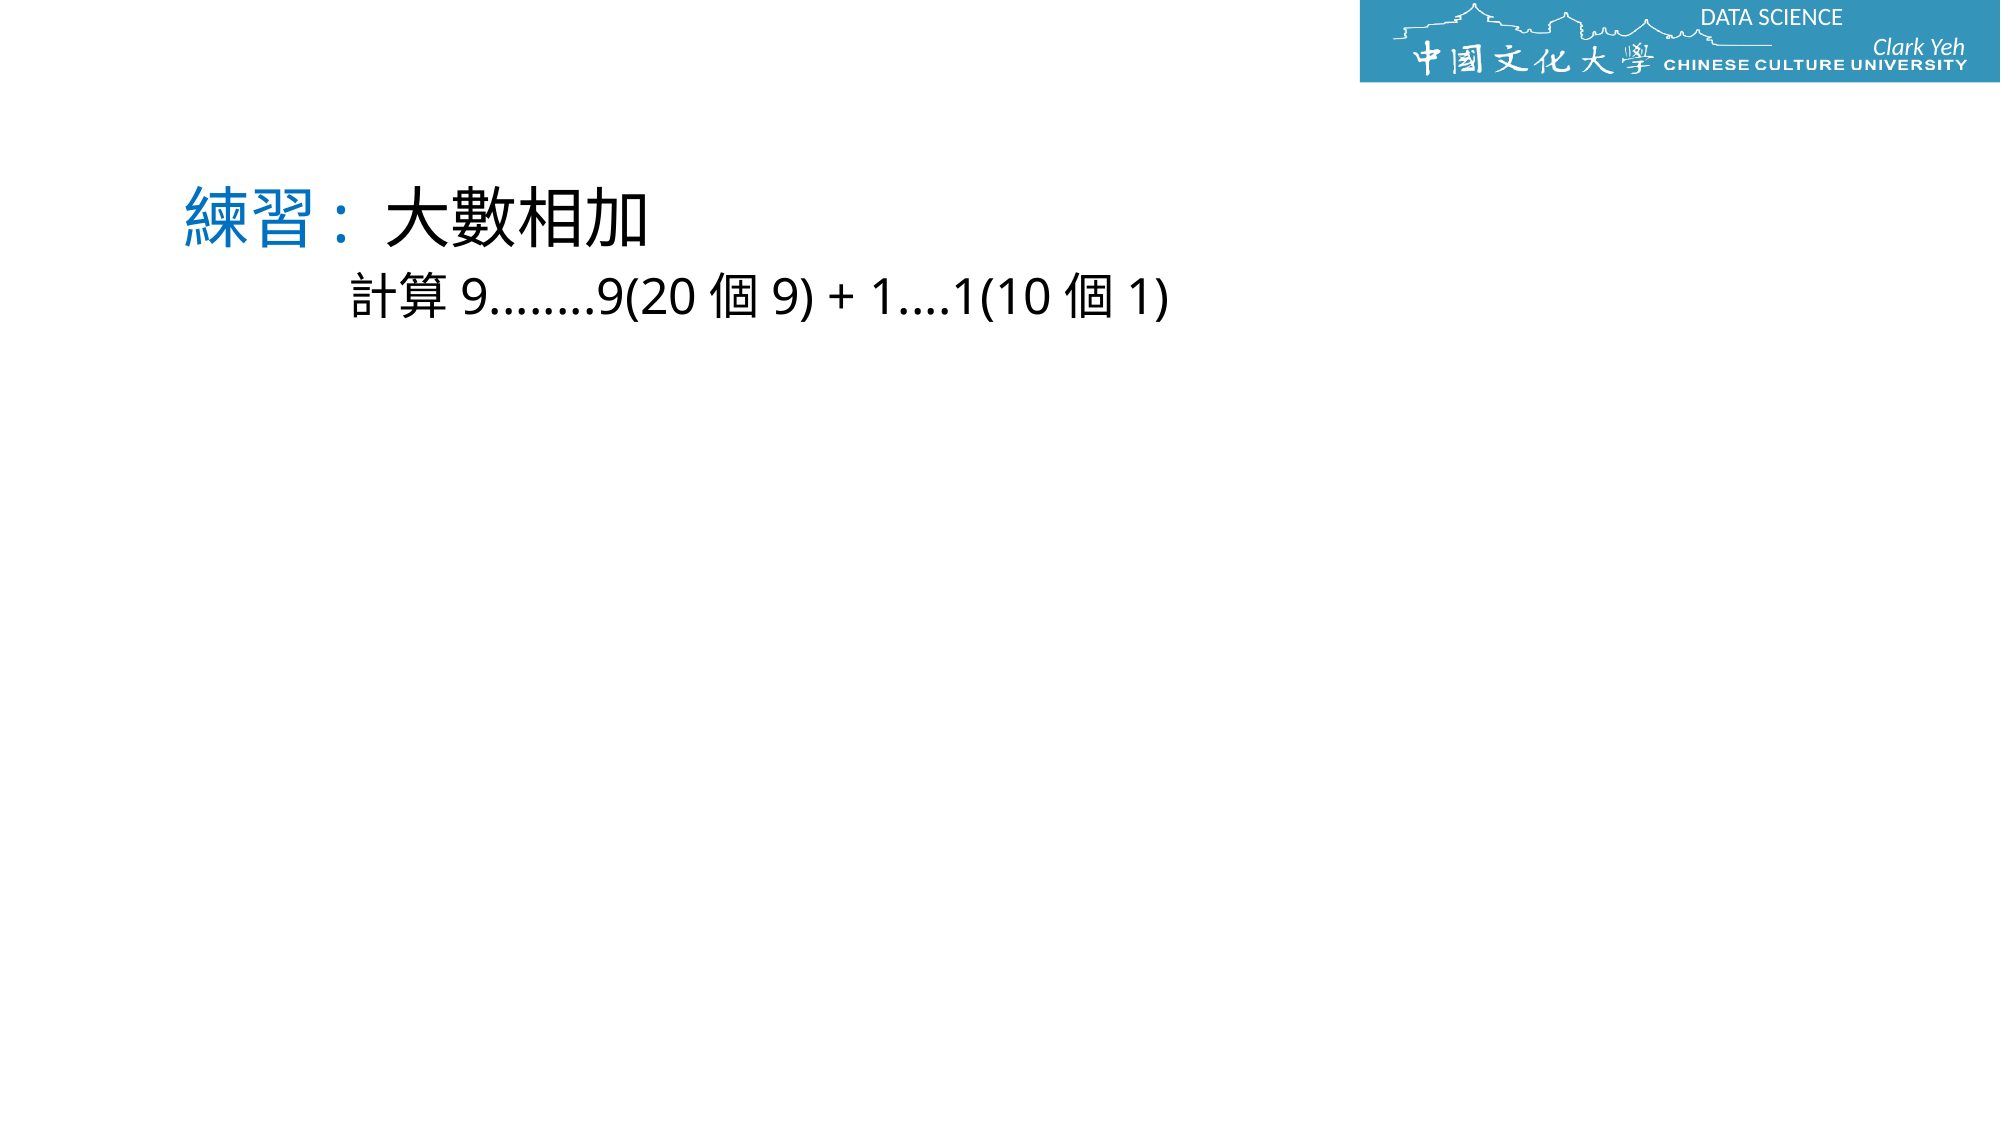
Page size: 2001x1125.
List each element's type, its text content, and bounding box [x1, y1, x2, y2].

title 練習: 大數相加 計算9........9(20個9) + 1....1(10個1) [168, 147, 1894, 366]
picture [1391, 3, 1968, 79]
